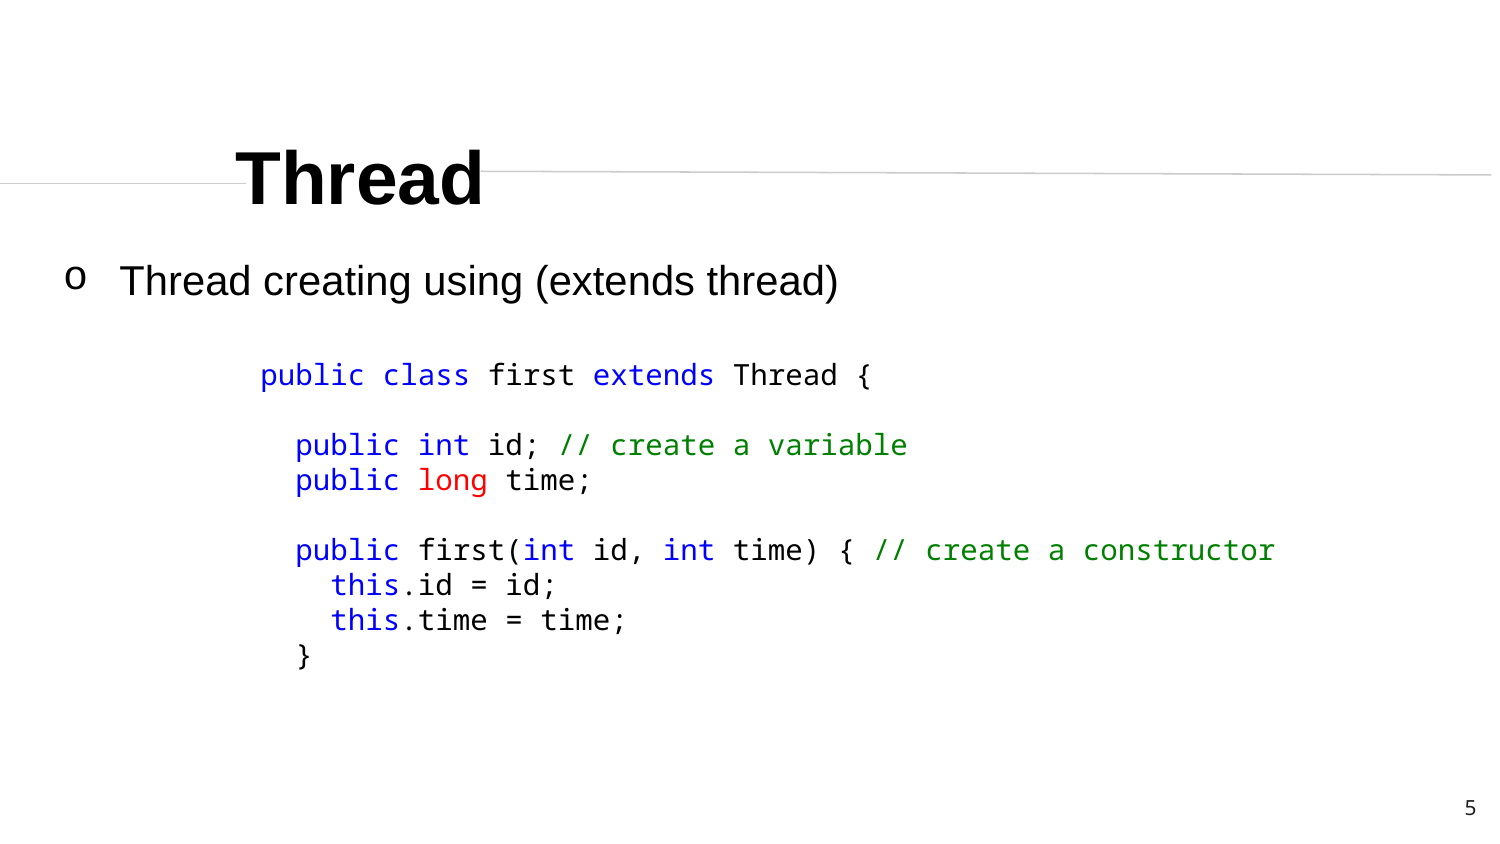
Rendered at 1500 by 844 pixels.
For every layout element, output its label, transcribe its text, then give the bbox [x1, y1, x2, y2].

text_box public class first extends Thread { public int id; // create a variable public long time; public first(int id, int time) { // create a constructor this.id = id; this.time = time; } [245, 349, 1300, 739]
text_box Thread [220, 138, 857, 211]
text_box Thread creating using (extends thread) [48, 246, 857, 312]
slide_number 5 [1401, 779, 1492, 844]
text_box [480, 170, 1492, 176]
